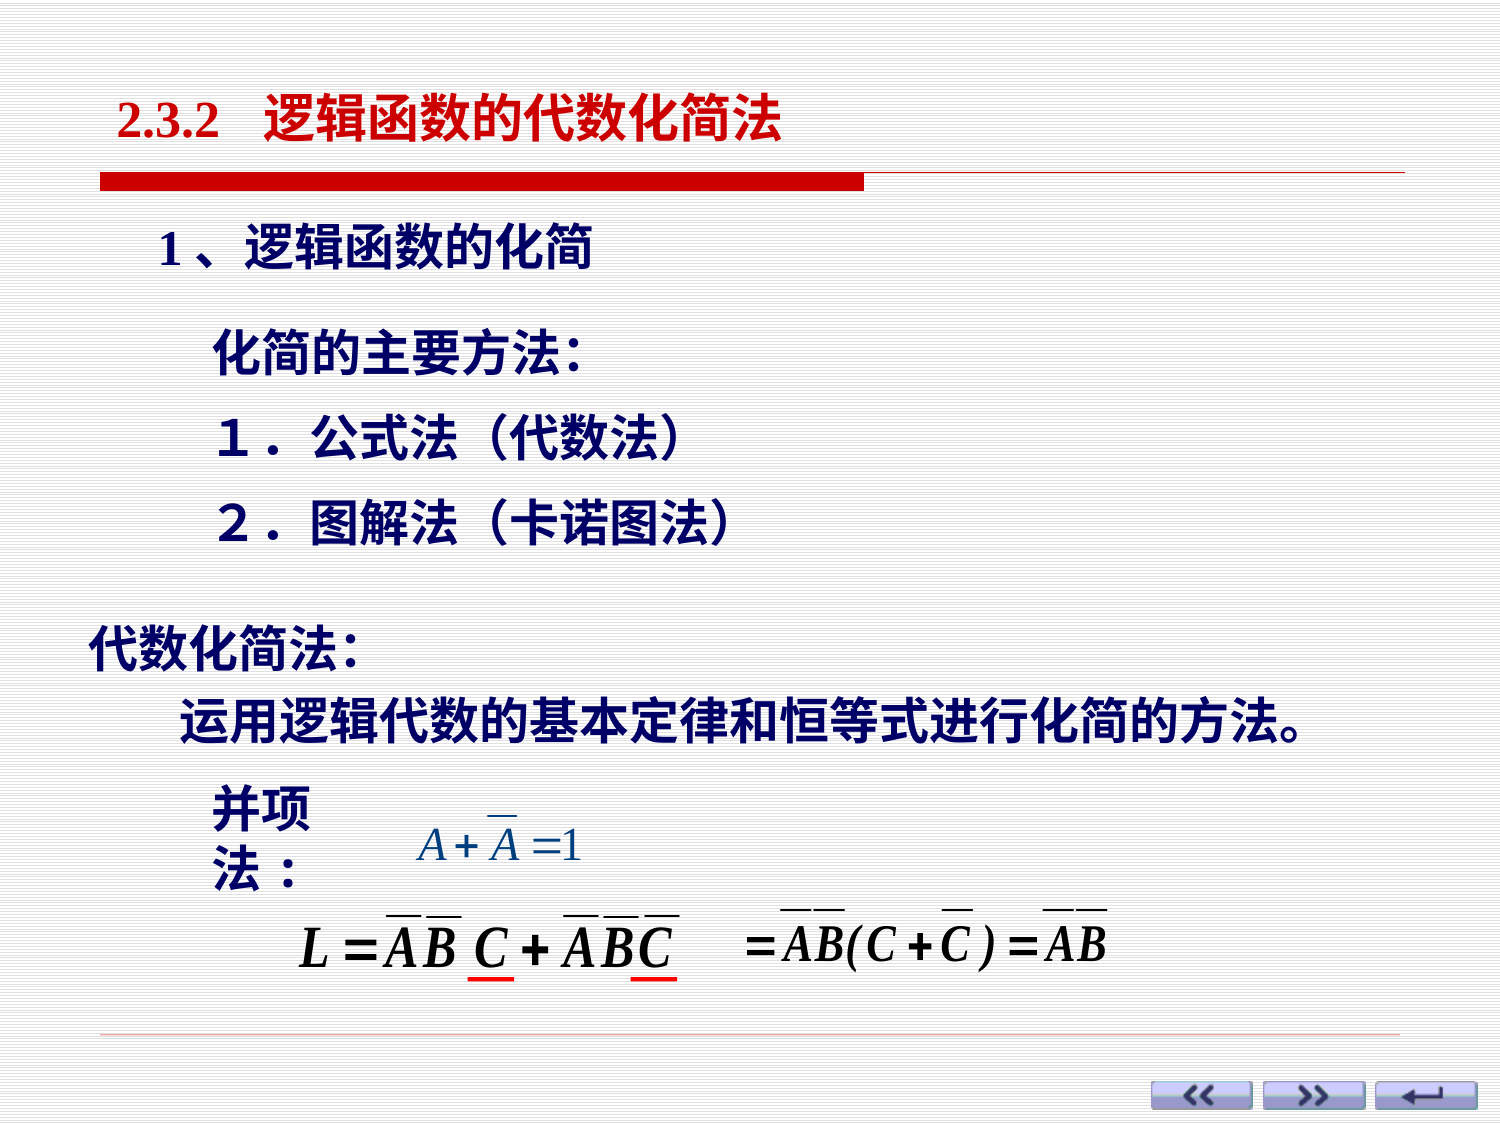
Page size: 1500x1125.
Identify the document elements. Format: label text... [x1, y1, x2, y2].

picture [1263, 1081, 1366, 1110]
text_box 并项法: [196, 770, 413, 906]
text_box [289, 893, 1115, 986]
text_box 代数化简法： 运用逻辑代数的基本定律和恒等式进行化简的方法。 [73, 597, 1468, 757]
picture [1151, 1081, 1253, 1110]
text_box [407, 804, 585, 867]
text_box 2.3.2 逻辑函数的代数化简法 [88, 78, 1439, 156]
text_box 化简的主要方法： １．公式法（代数法） ２．图解法（卡诺图法） [94, 314, 1500, 559]
text_box 1、逻辑函数的化简 [143, 208, 610, 283]
picture [1375, 1081, 1478, 1110]
